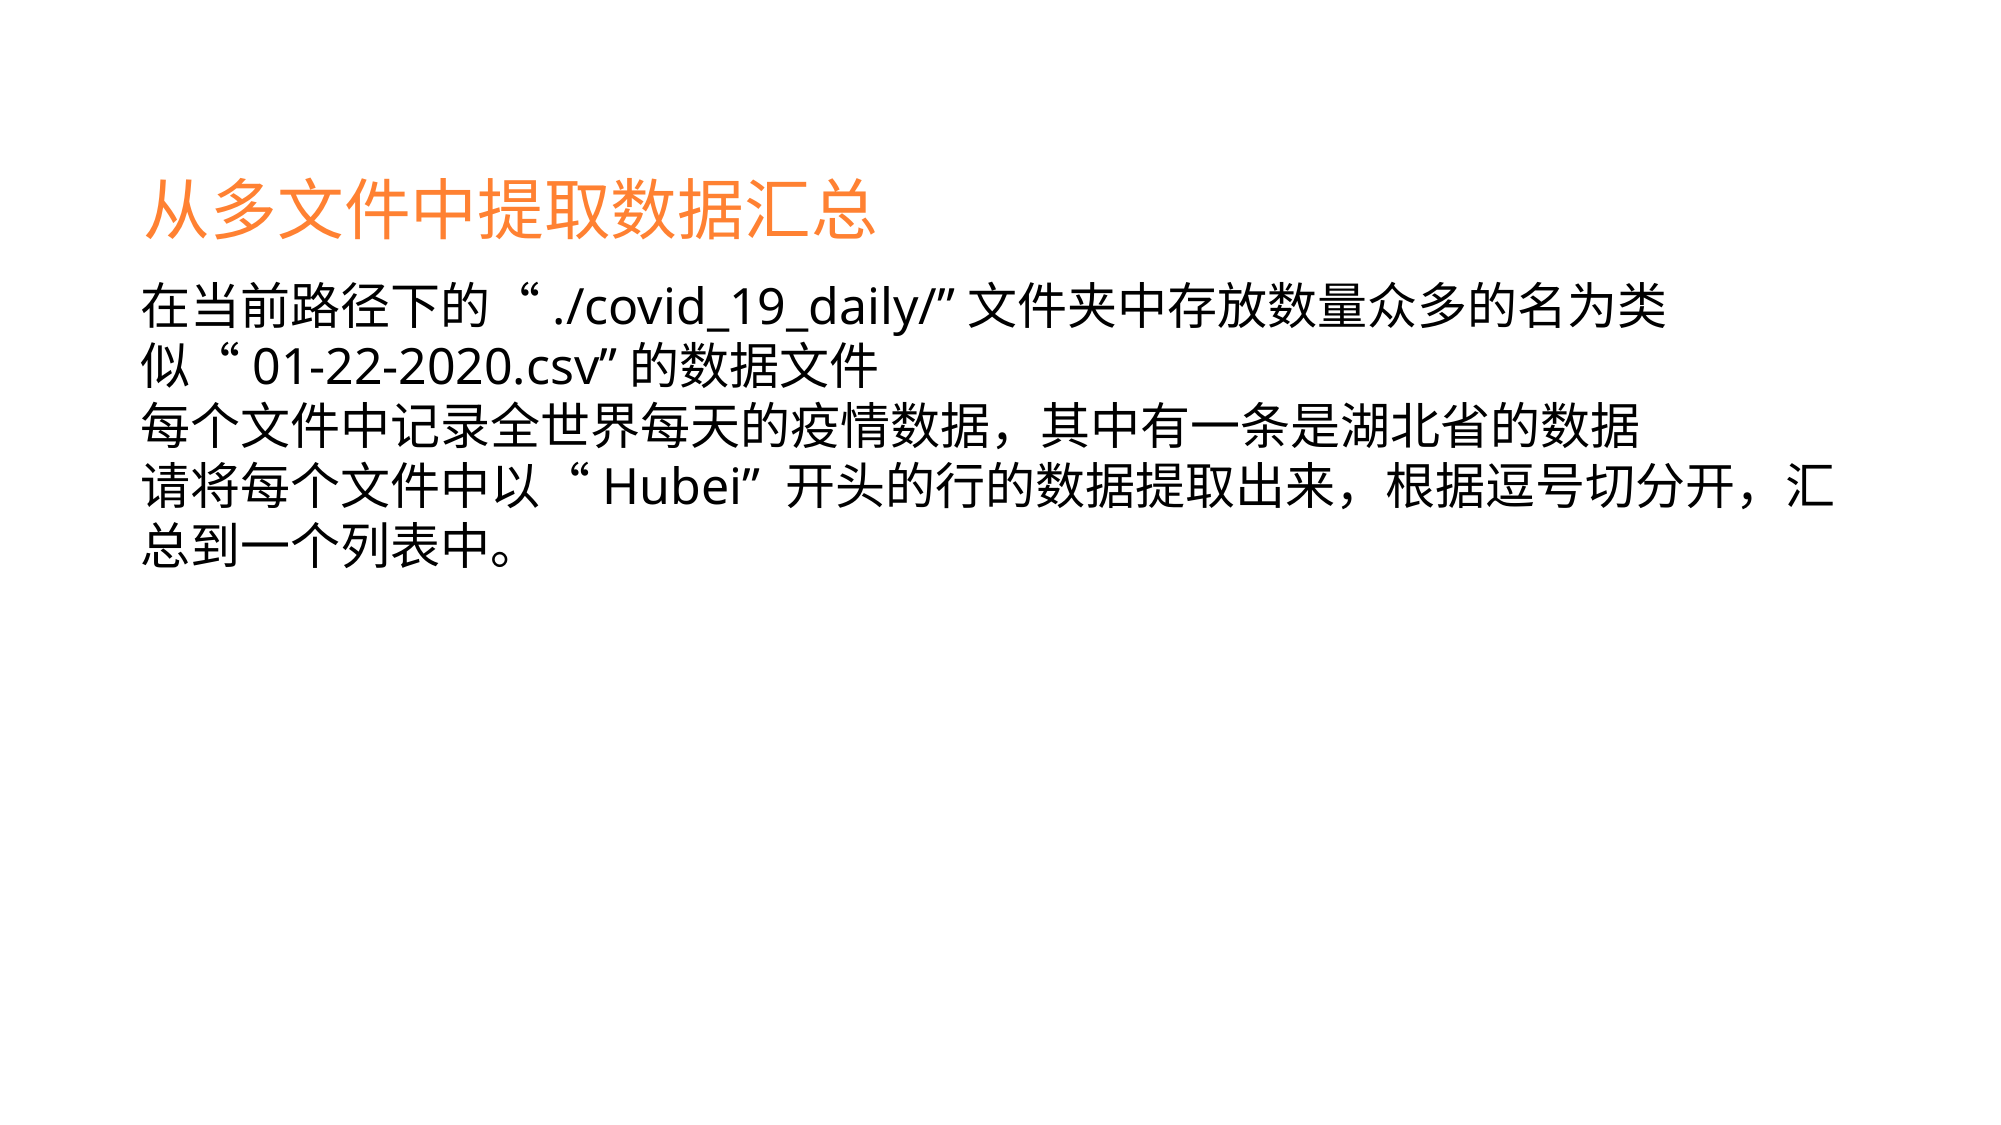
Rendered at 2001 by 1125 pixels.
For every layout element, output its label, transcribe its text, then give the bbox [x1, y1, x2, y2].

text_box 从多文件中提取数据汇总 [129, 160, 894, 256]
text_box 在当前路径下的“./covid_19_daily/”文件夹中存放数量众多的名为类似“01-22-2020.csv”的数据文件 每个文件中记录全世界每天的疫情数据，其中有一条是湖北省的数据 请将每个文件中以“Hubei” 开头的行的数据提取出来，根据逗号切分开，汇总到一个列表中。 [125, 266, 1863, 582]
